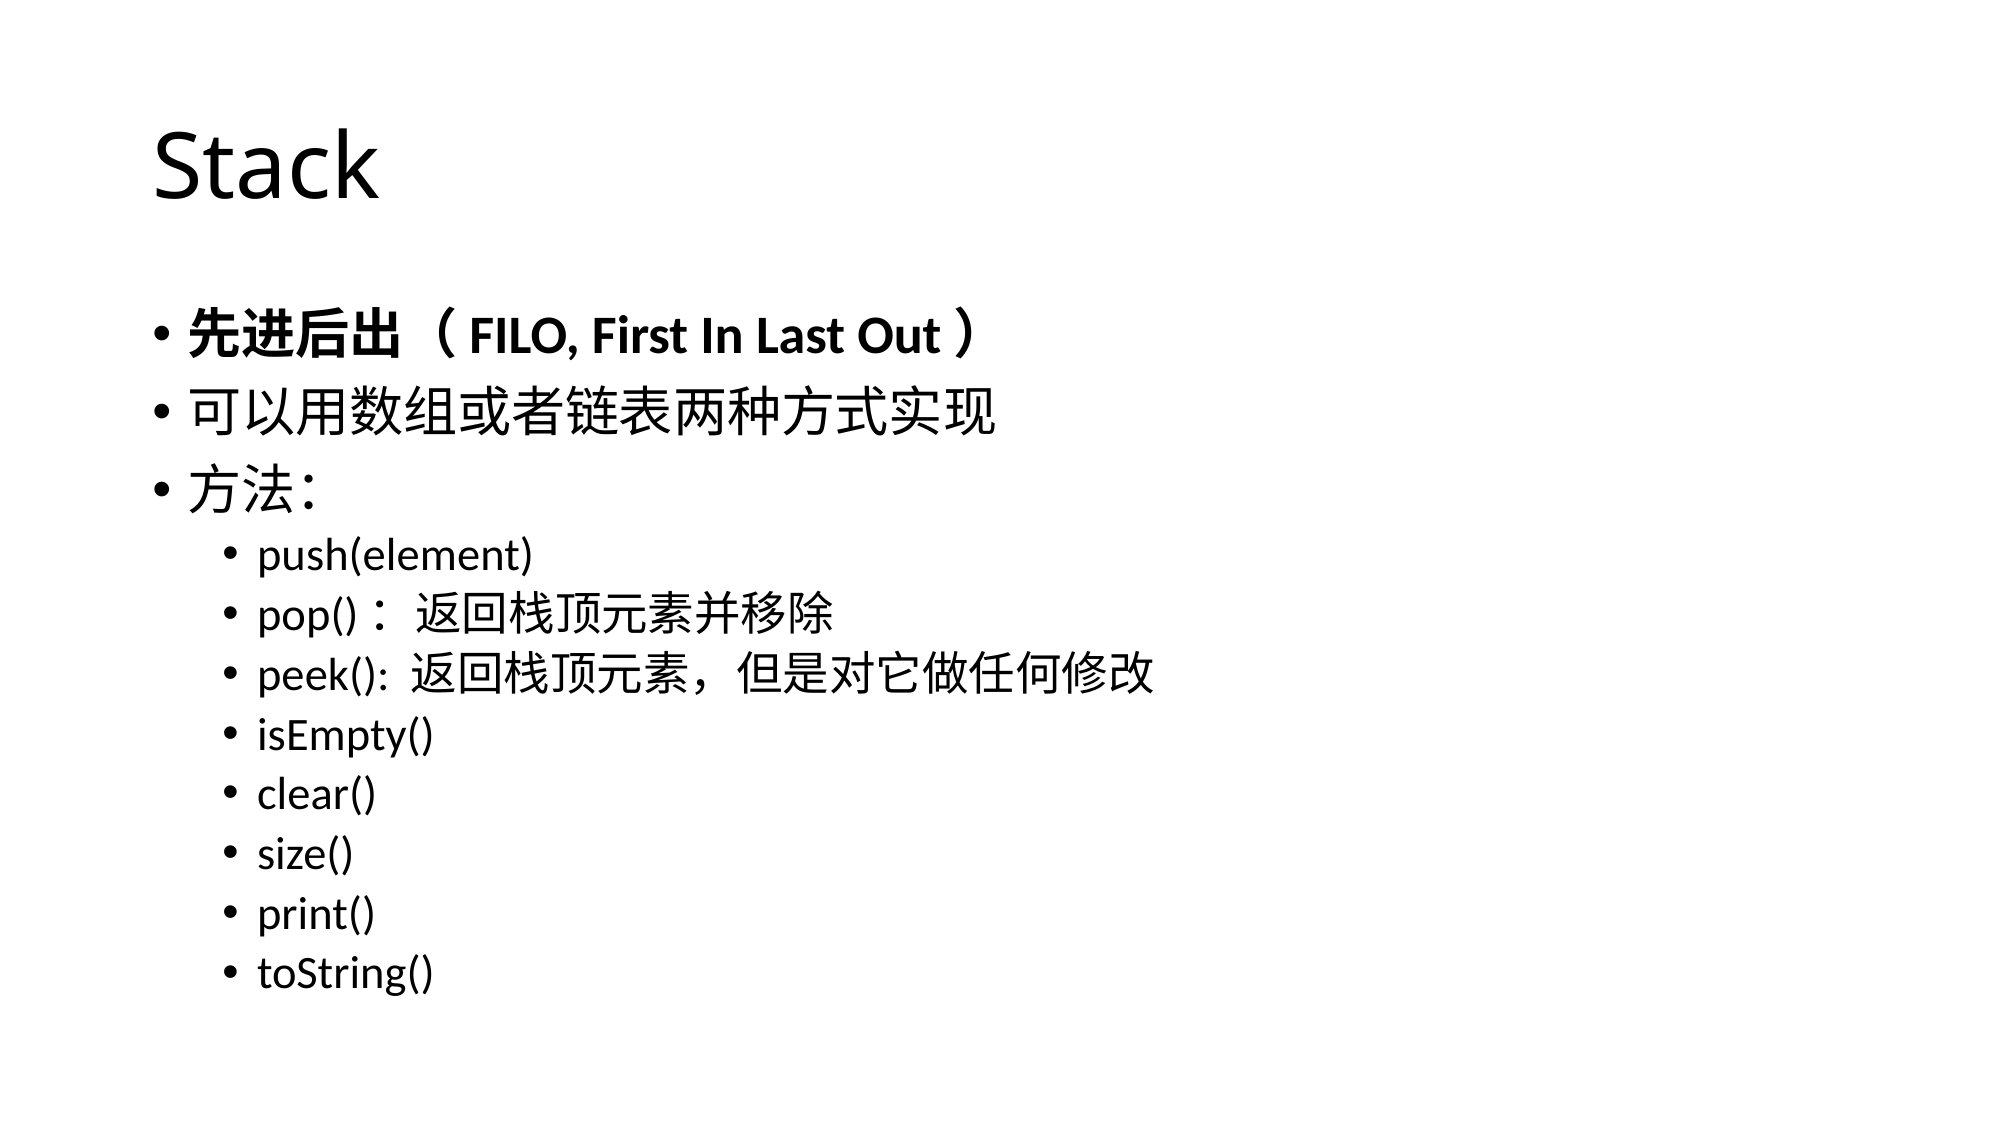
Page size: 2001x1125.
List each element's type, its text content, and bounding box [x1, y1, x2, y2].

title Stack [137, 59, 1863, 278]
list 先进后出（FILO, First In Last Out） 可以用数组或者链表两种方式实现 方法： push(element) pop()：返回栈顶元素并移除 peek(): 返回栈顶元素，但是对它做任何修改 isEmpty() clear() size() print() toString() [137, 299, 1863, 1014]
